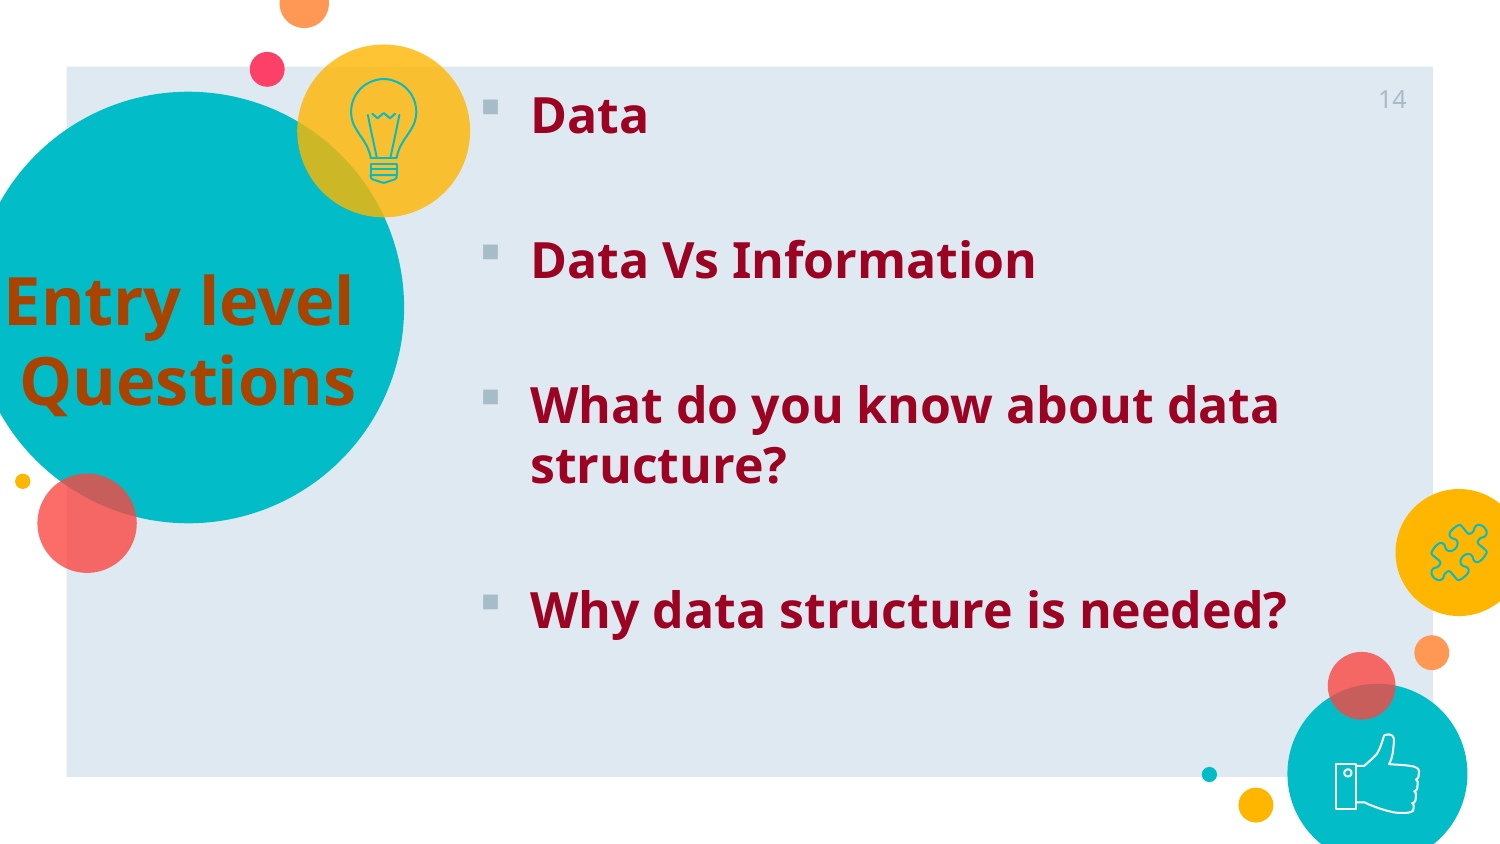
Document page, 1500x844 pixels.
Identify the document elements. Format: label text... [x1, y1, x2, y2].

list Data Data Vs Information What do you know about data structure? Why data structure is needed? [440, 68, 1332, 518]
title Entry level Questions [0, 123, 402, 555]
slide_number 14 [1331, 68, 1422, 134]
